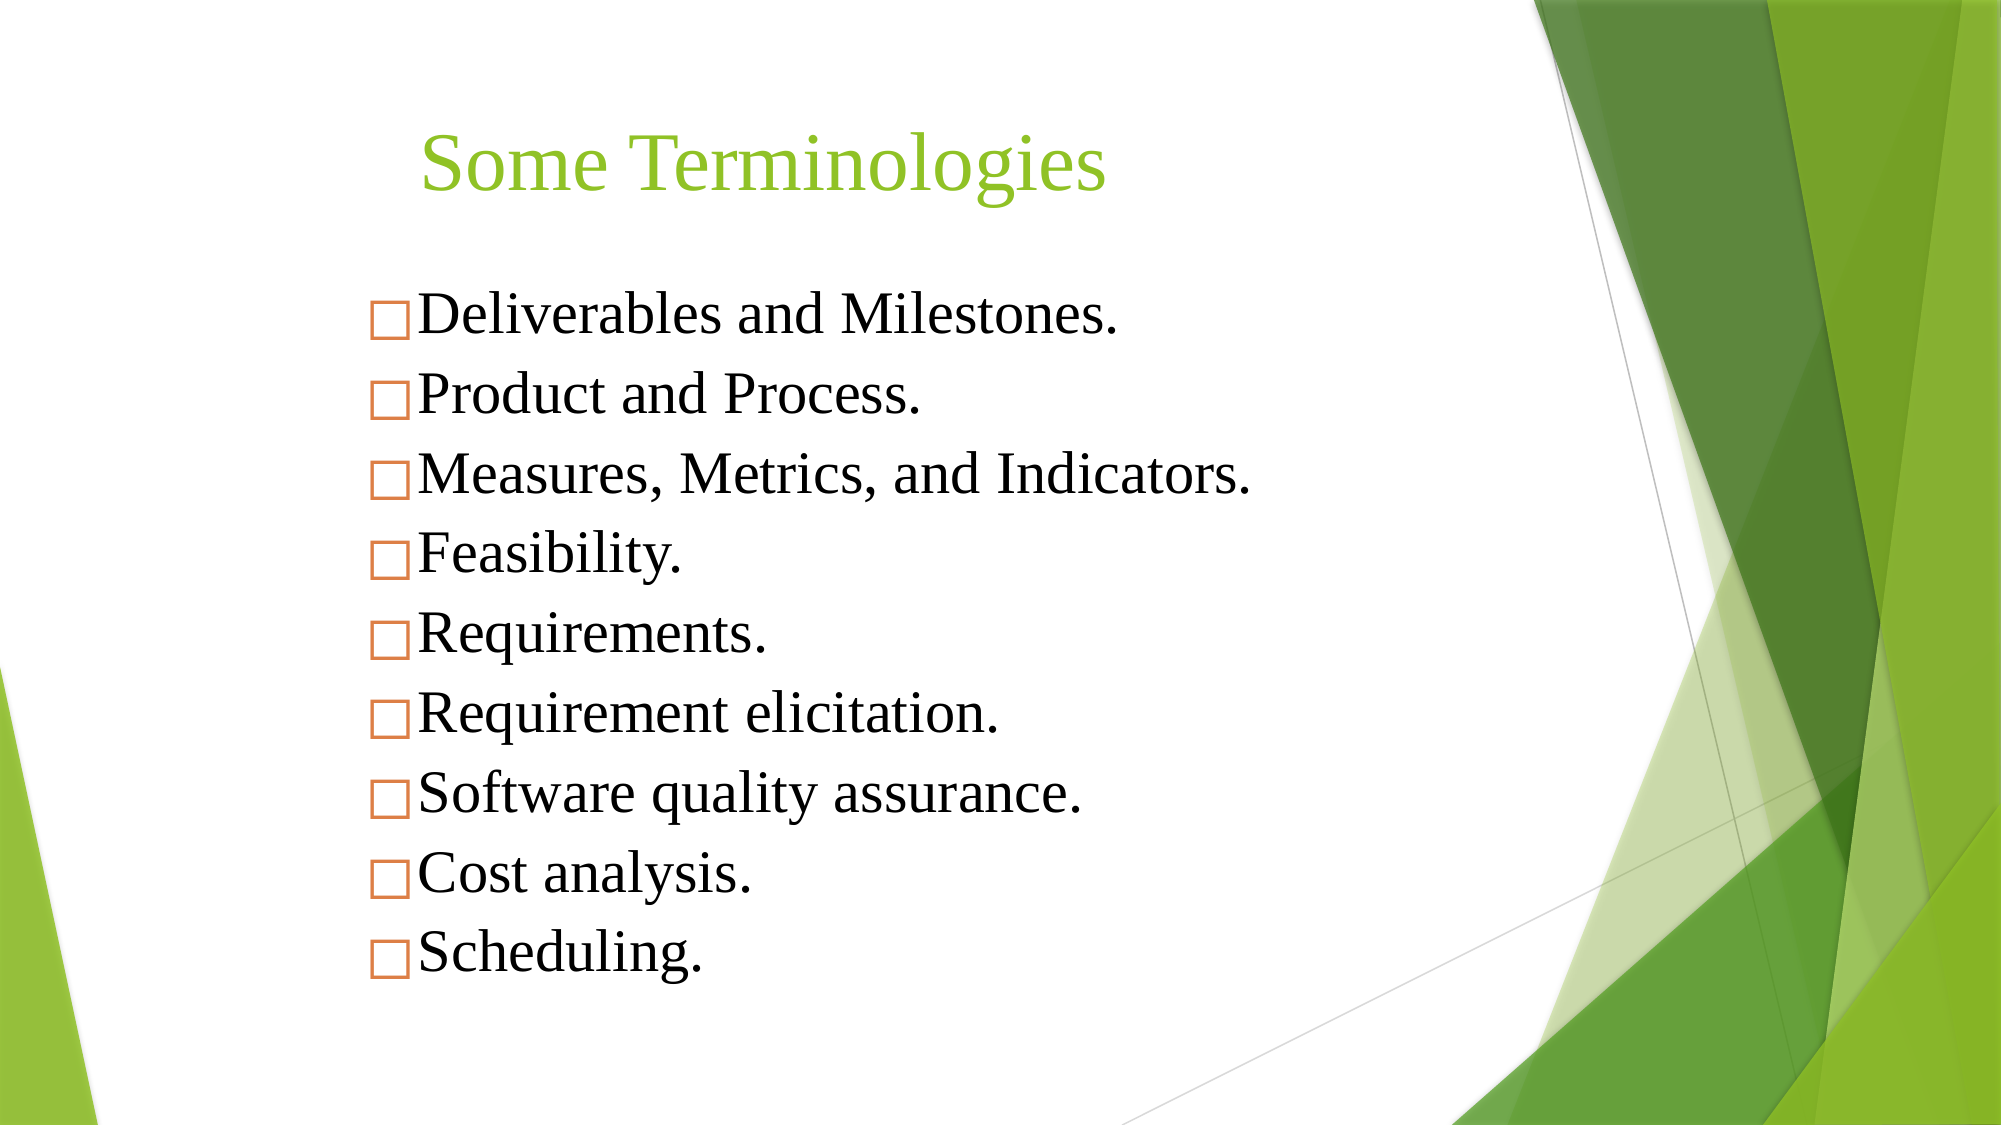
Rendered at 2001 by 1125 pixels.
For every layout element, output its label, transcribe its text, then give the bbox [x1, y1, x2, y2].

title Some Terminologies [383, 99, 1772, 295]
text_box Deliverables and Milestones. Product and Process. Measures, Metrics, and Indicators. Feasibility. Requirements. Requirement elicitation. Software quality assurance. Cost analysis. Scheduling. [363, 273, 1256, 984]
